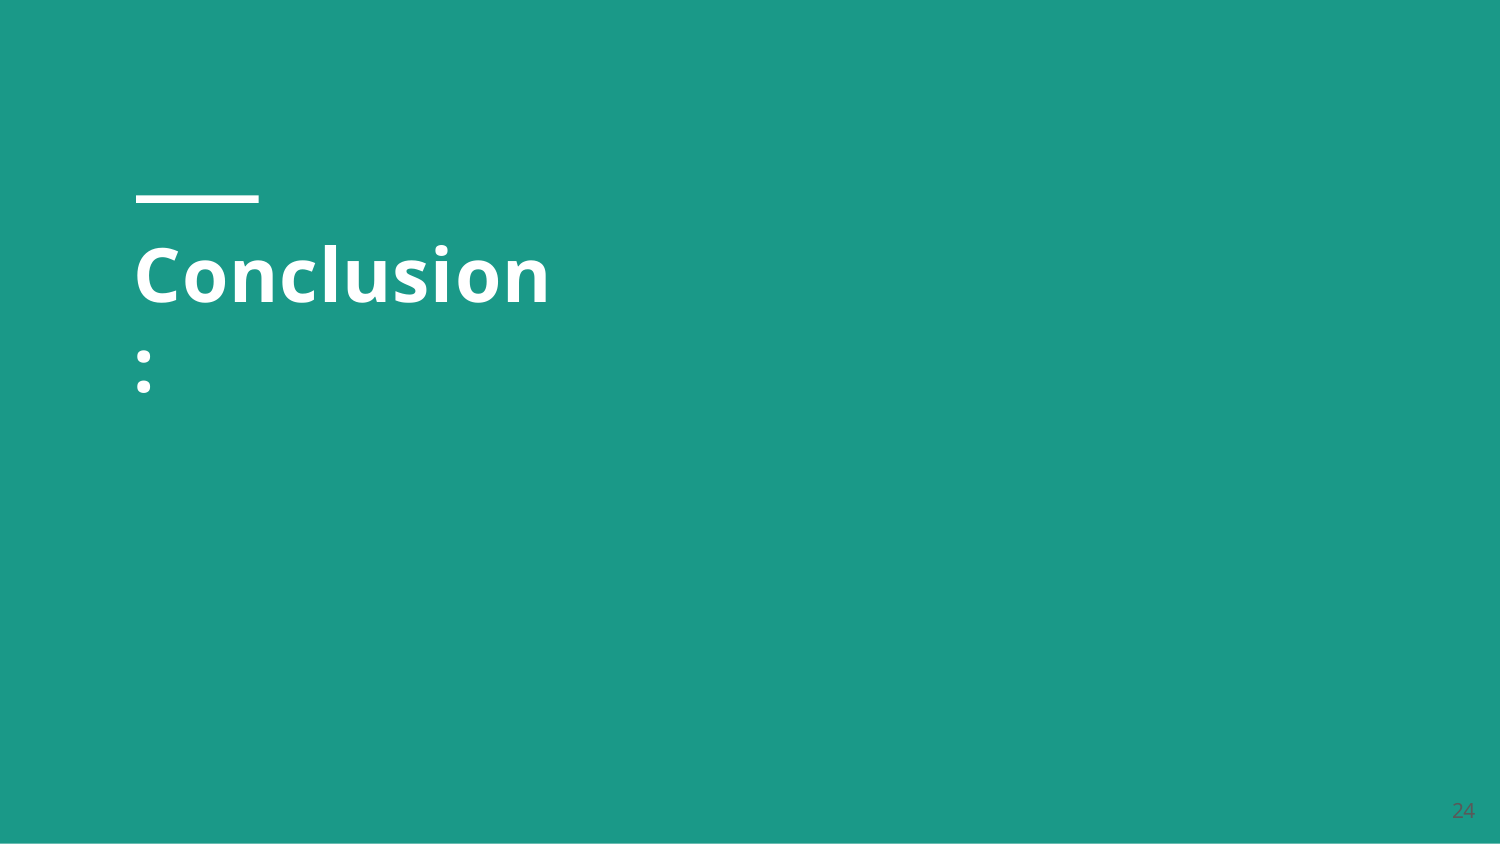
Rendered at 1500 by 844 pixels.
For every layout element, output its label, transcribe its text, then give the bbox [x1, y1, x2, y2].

slide_number 24 [1450, 796, 1485, 844]
title Conclusion: [131, 225, 556, 409]
